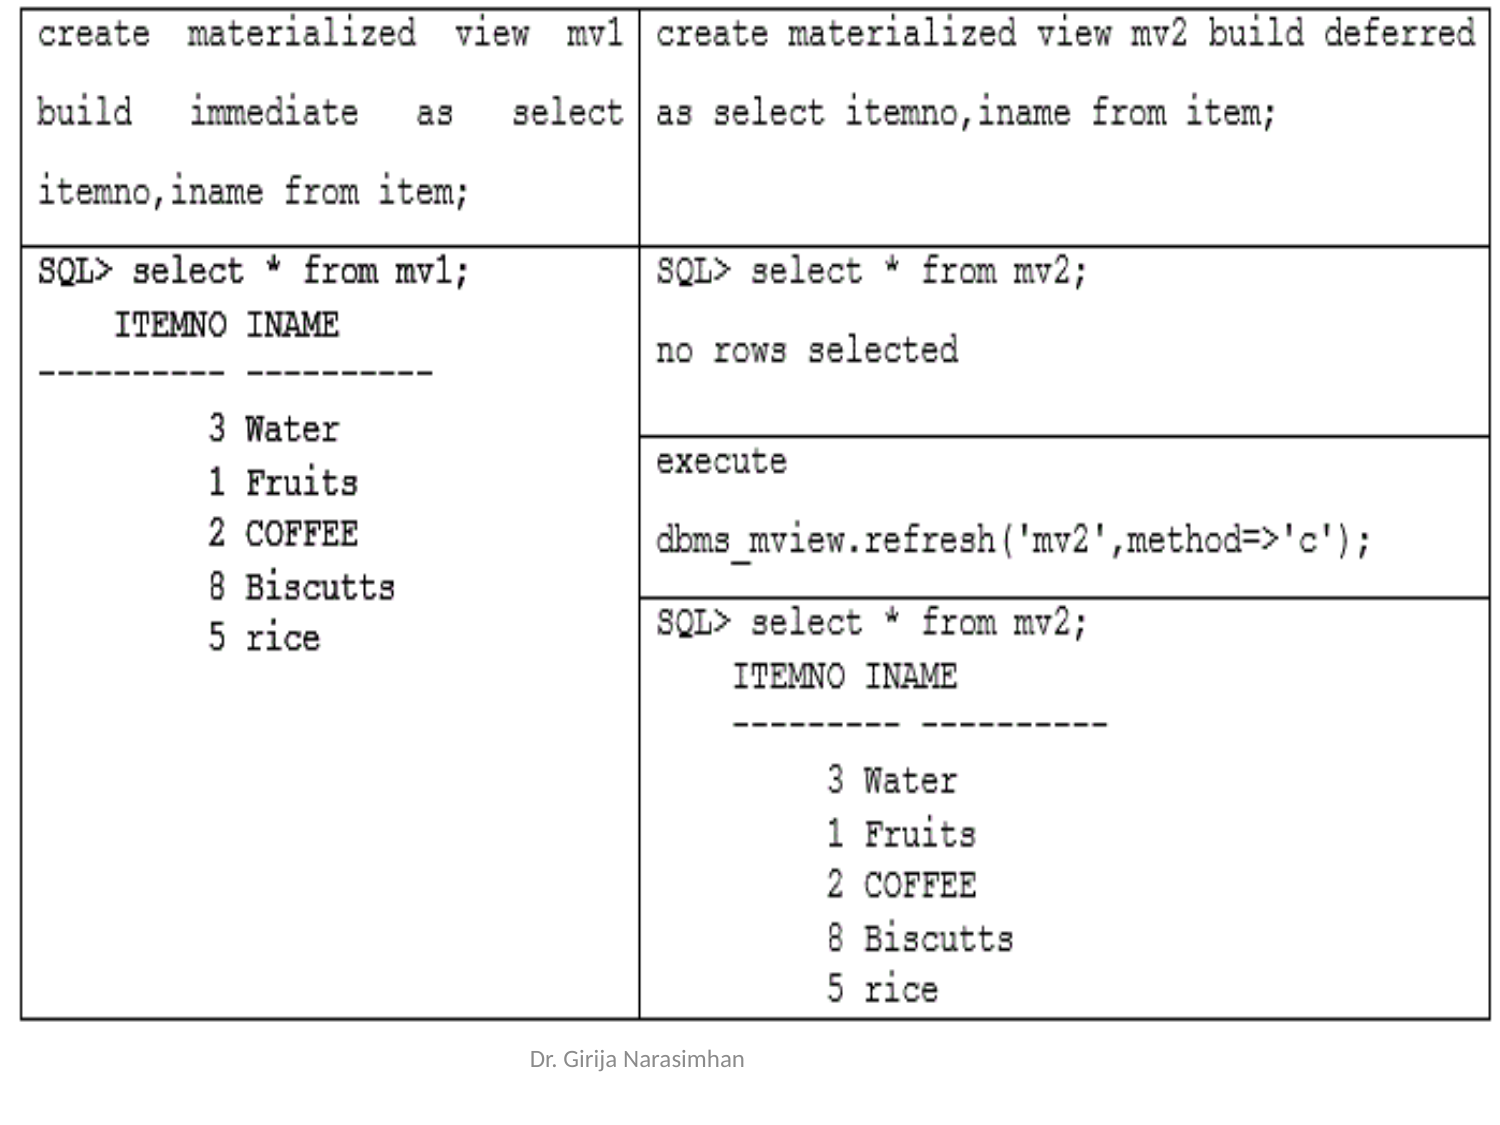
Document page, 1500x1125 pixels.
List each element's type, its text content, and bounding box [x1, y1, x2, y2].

footer Dr. Girija Narasimhan [512, 1042, 988, 1103]
picture [12, 0, 1500, 1026]
